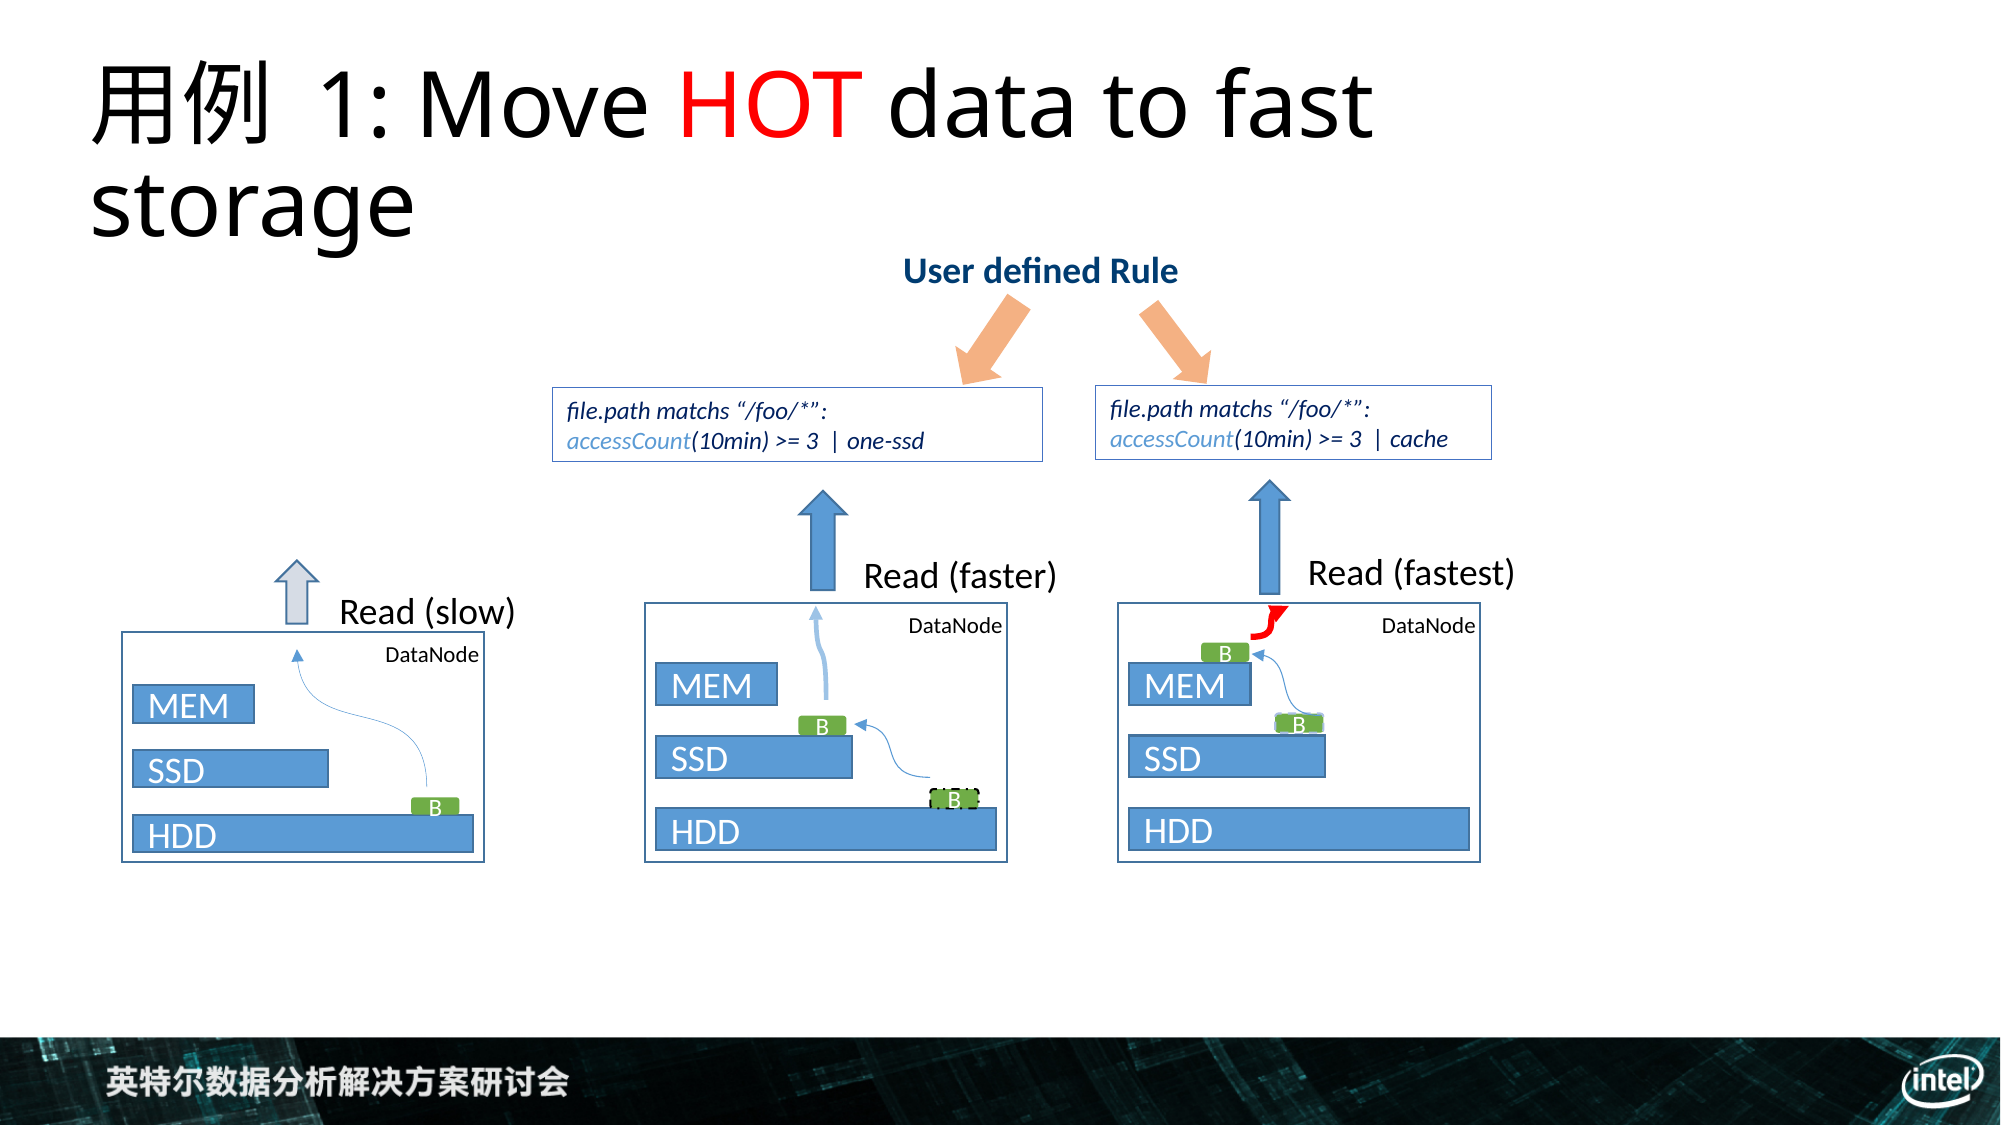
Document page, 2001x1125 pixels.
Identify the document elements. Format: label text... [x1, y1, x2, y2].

text_box [1138, 299, 1212, 385]
text_box User defined Rule [903, 245, 1312, 291]
text_box 用例 1: Move HOT data to fast storage [74, 50, 1566, 194]
picture [0, 0, 2001, 1125]
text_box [551, 387, 1076, 863]
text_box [1095, 385, 1538, 862]
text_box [121, 560, 534, 863]
text_box [954, 293, 1032, 386]
